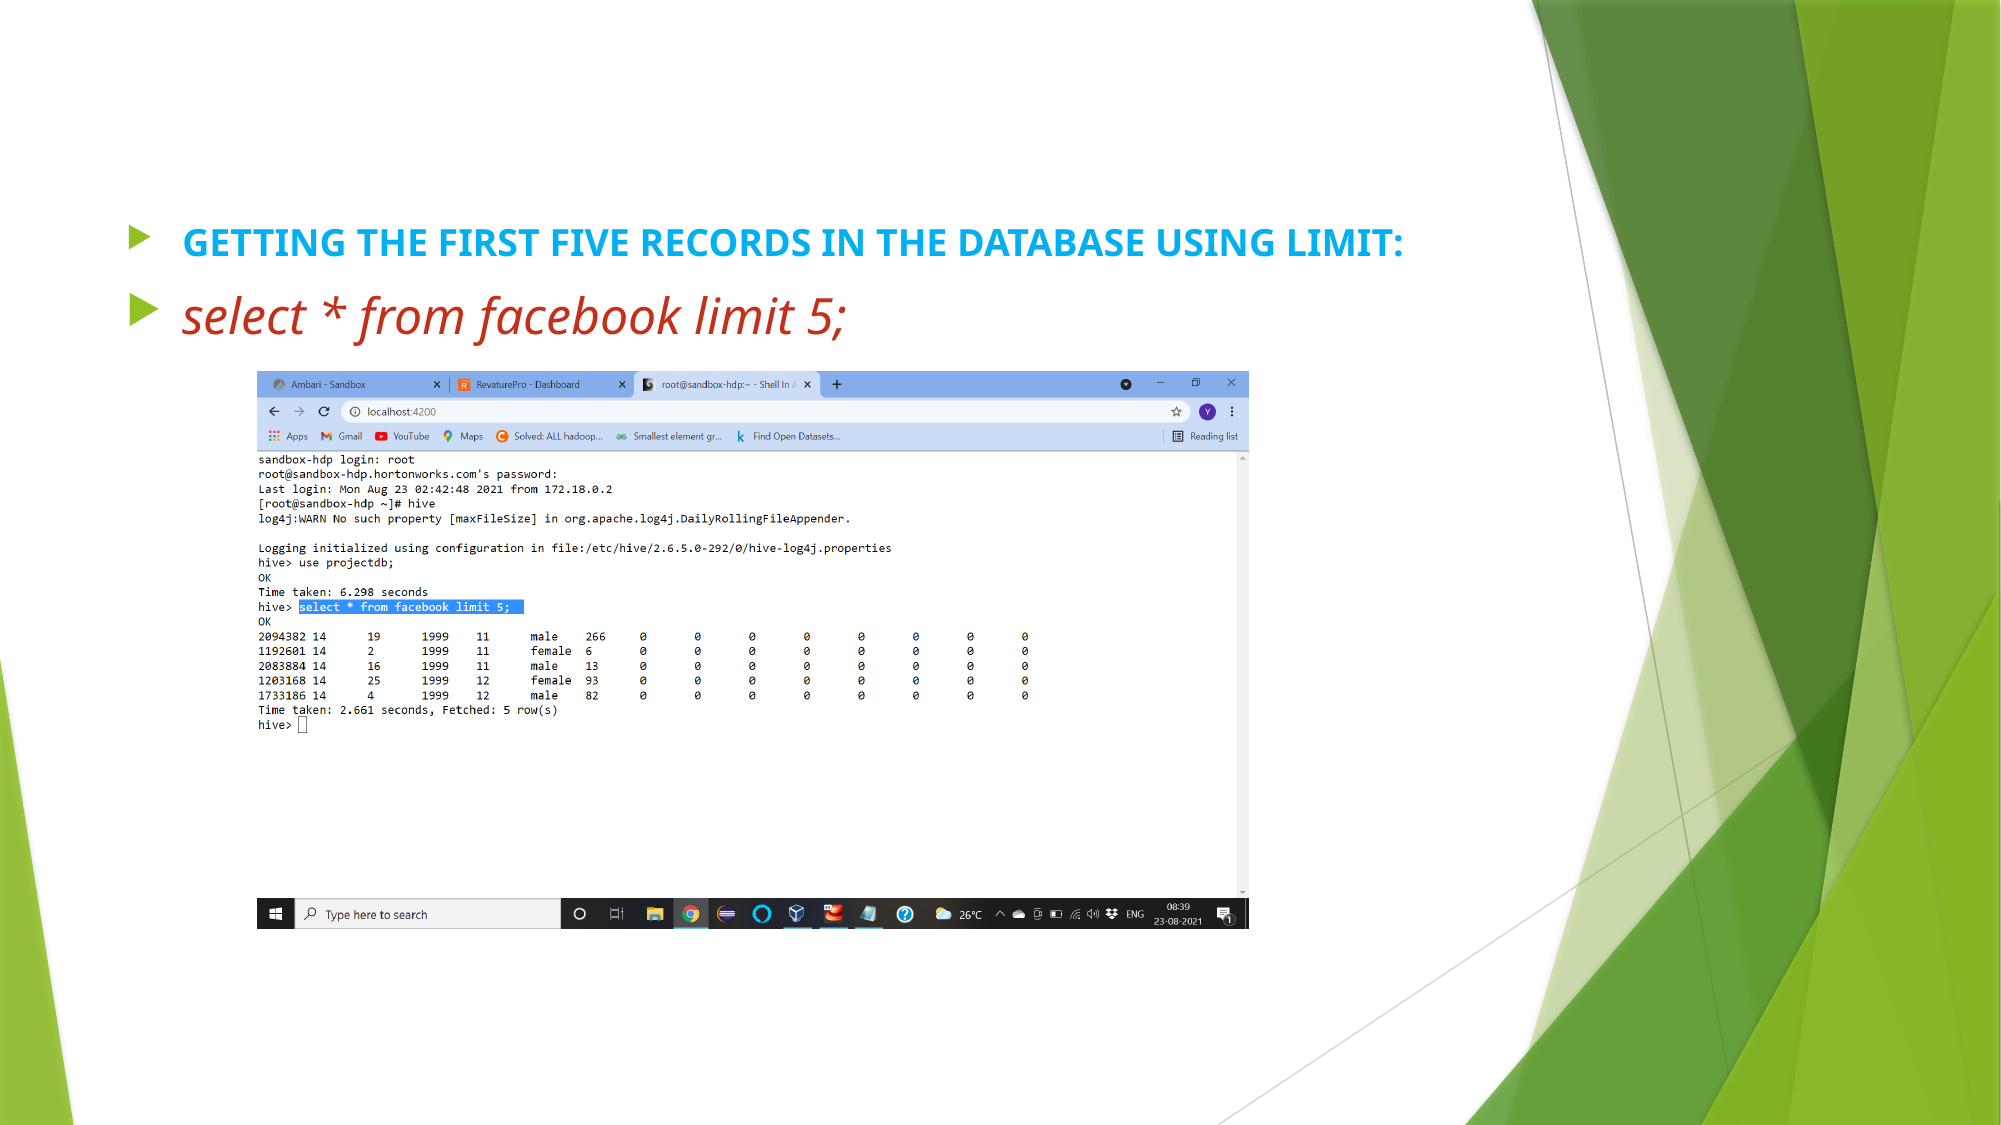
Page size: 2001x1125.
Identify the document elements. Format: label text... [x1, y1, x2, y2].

list GETTING THE FIRST FIVE RECORDS IN THE DATABASE USING LIMIT: select * from facebook limit 5; [111, 79, 1522, 991]
picture [257, 370, 1249, 929]
